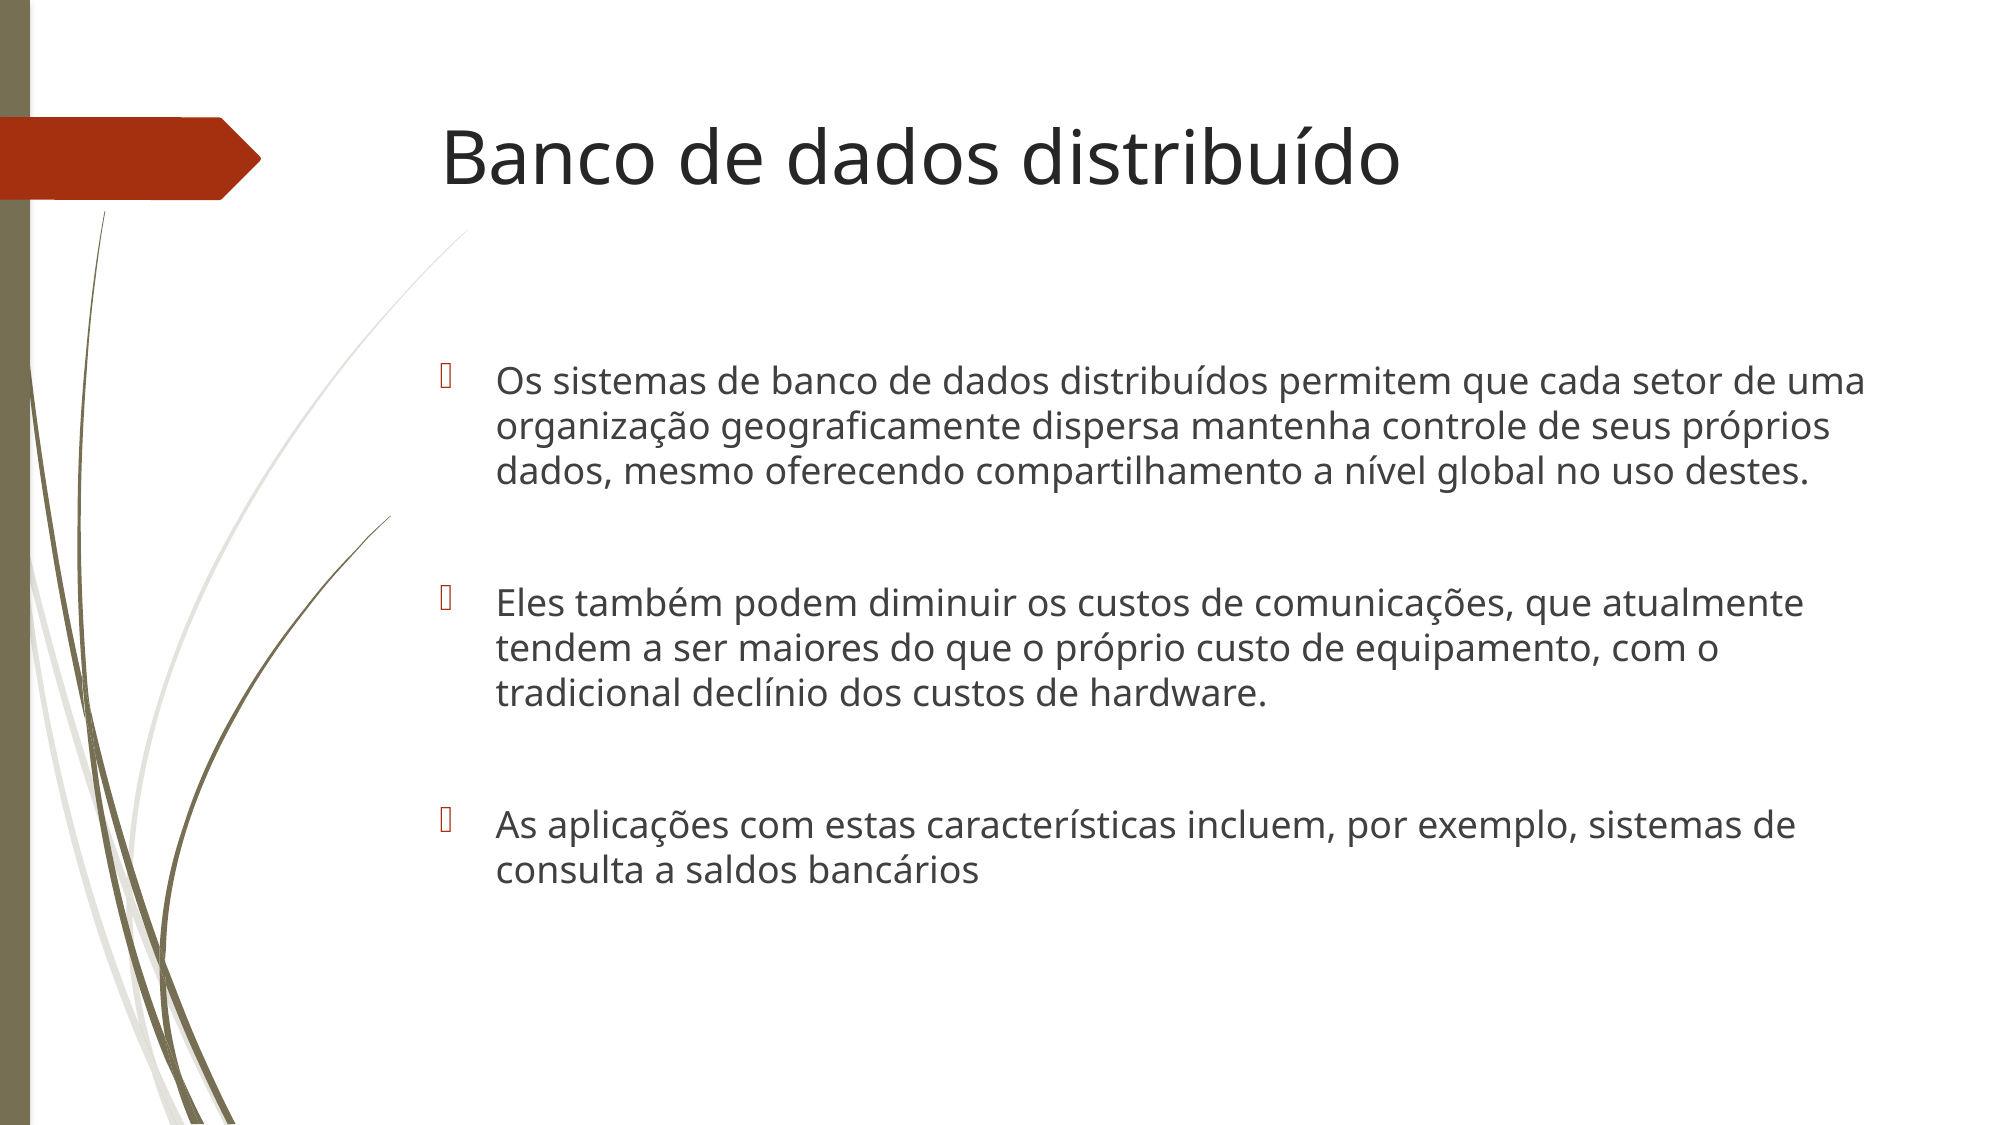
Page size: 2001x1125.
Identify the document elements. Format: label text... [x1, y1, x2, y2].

text_box Os sistemas de banco de dados distribuídos permitem que cada setor de uma organização geograficamente dispersa mantenha controle de seus próprios dados, mesmo oferecendo compartilhamento a nível global no uso destes. Eles também podem diminuir os custos de comunicações, que atualmente tendem a ser maiores do que o próprio custo de equipamento, com o tradicional declínio dos custos de hardware. As aplicações com estas características incluem, por exemplo, sistemas de consulta a saldos bancários [424, 349, 1888, 970]
text_box Banco de dados distribuído [425, 102, 1888, 313]
